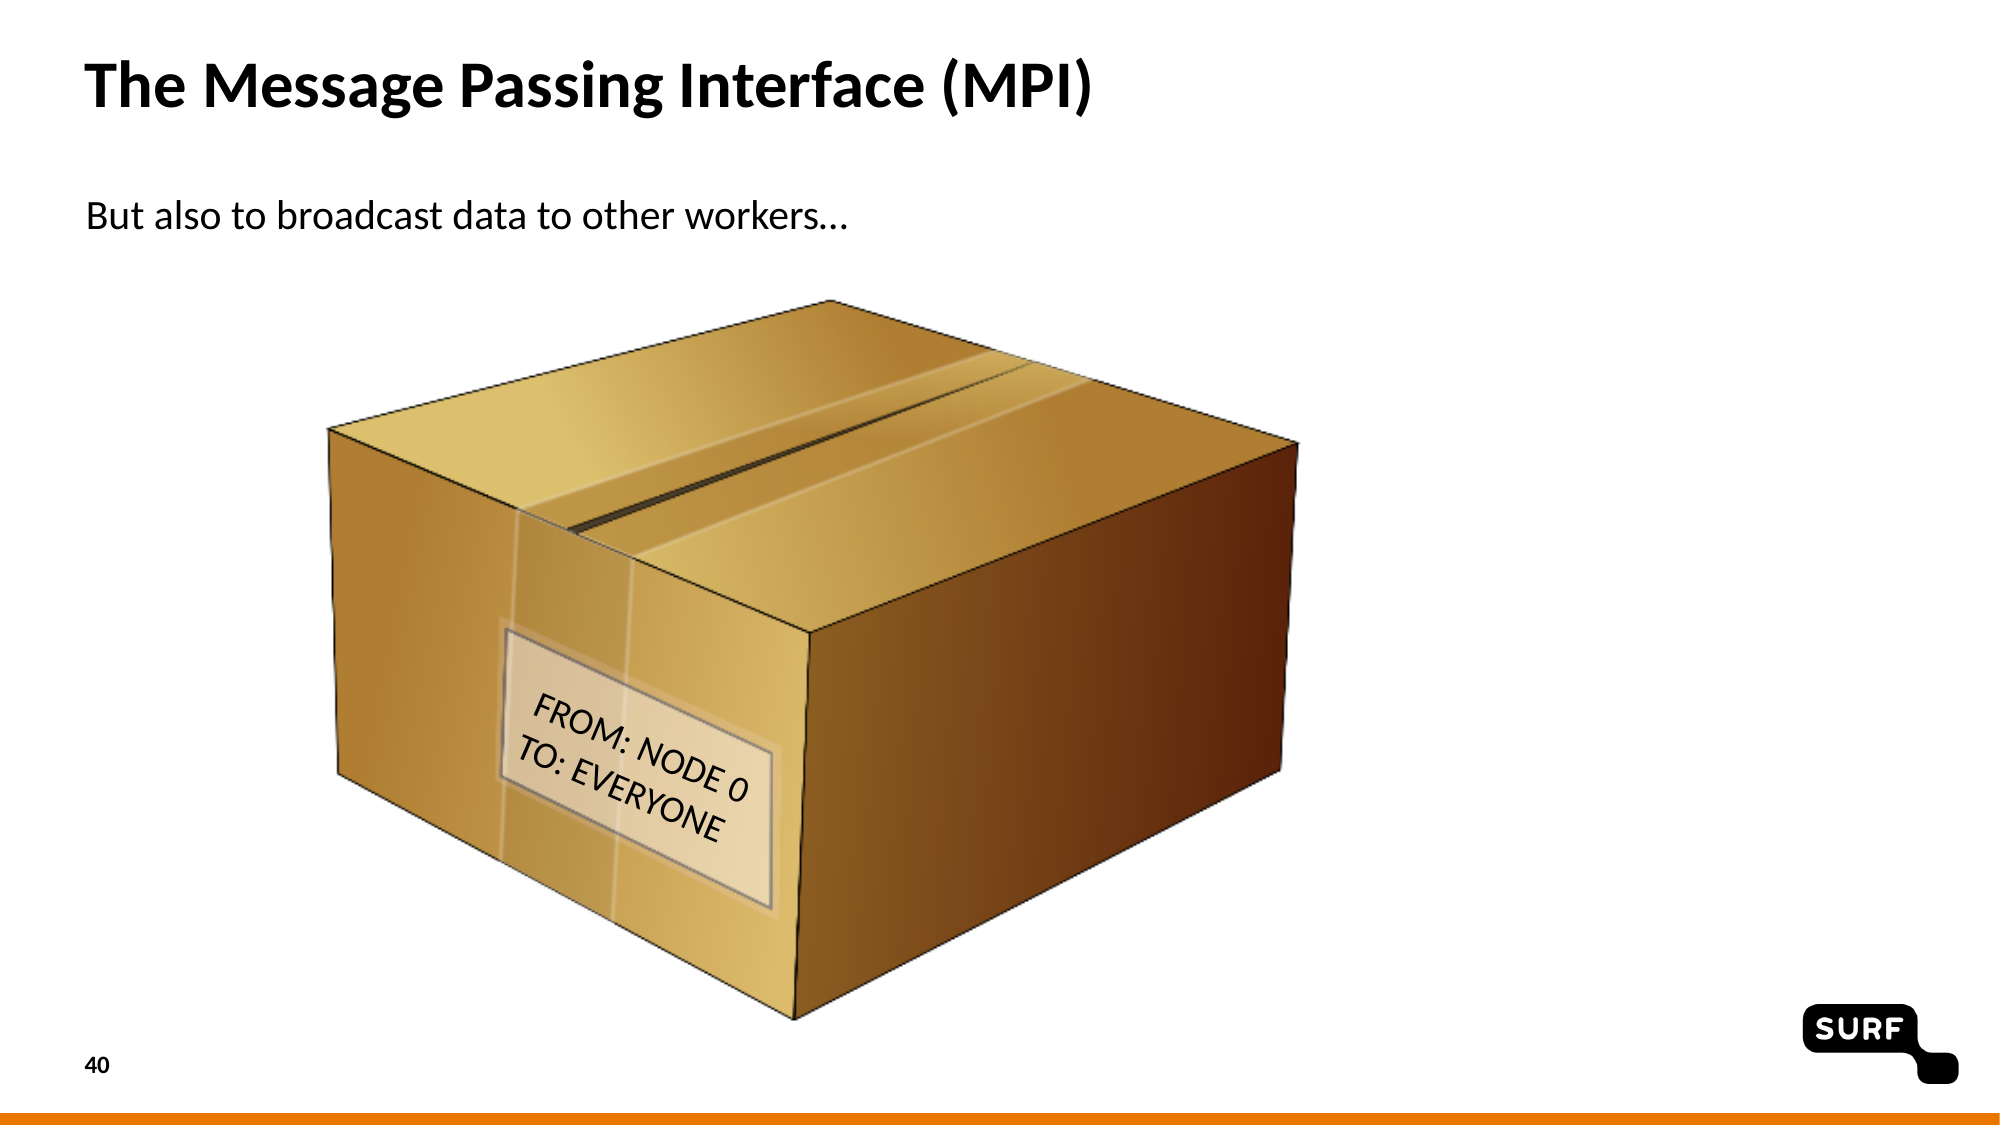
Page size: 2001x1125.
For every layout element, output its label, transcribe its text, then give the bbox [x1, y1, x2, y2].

picture [1802, 1004, 1959, 1084]
picture [251, 286, 1369, 1046]
list But also to broadcast data to other workers… [85, 187, 1558, 961]
title The Message Passing Interface (MPI) [85, 44, 1914, 144]
slide_number 40 [84, 1045, 149, 1082]
